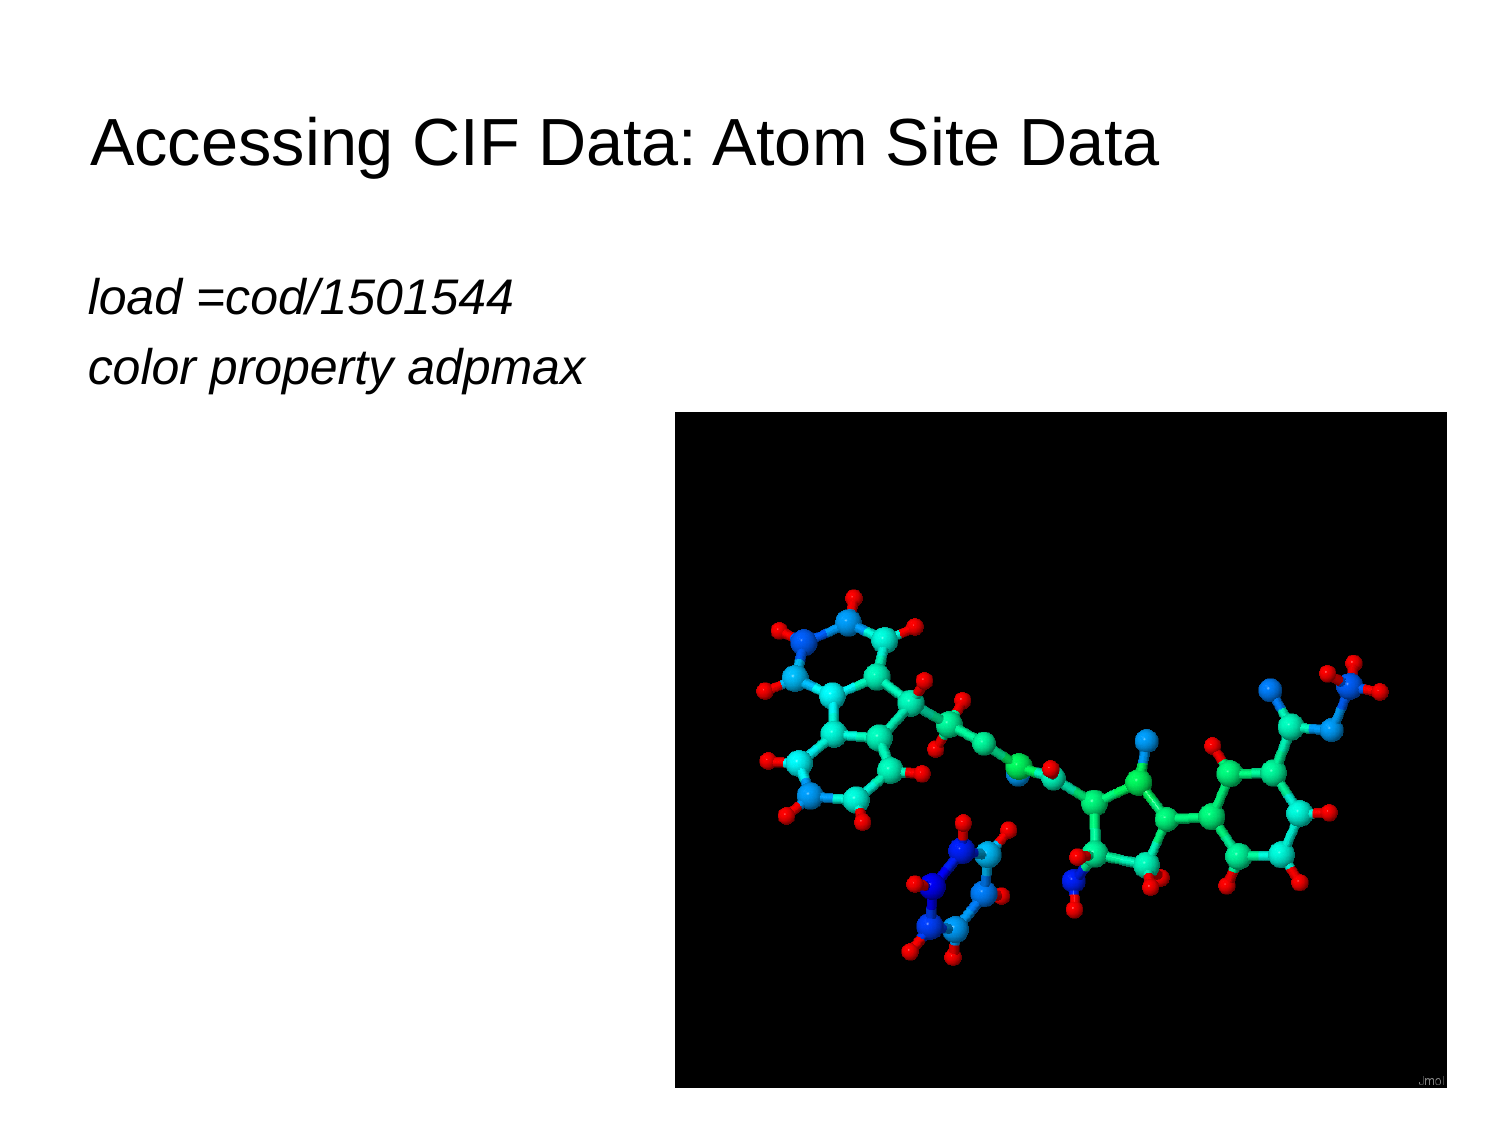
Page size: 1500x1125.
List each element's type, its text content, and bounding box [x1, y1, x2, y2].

text_box load =cod/1501544 color property adpmax [72, 187, 1423, 930]
picture [674, 412, 1447, 1088]
title Accessing CIF Data: Atom Site Data [75, 45, 1425, 233]
